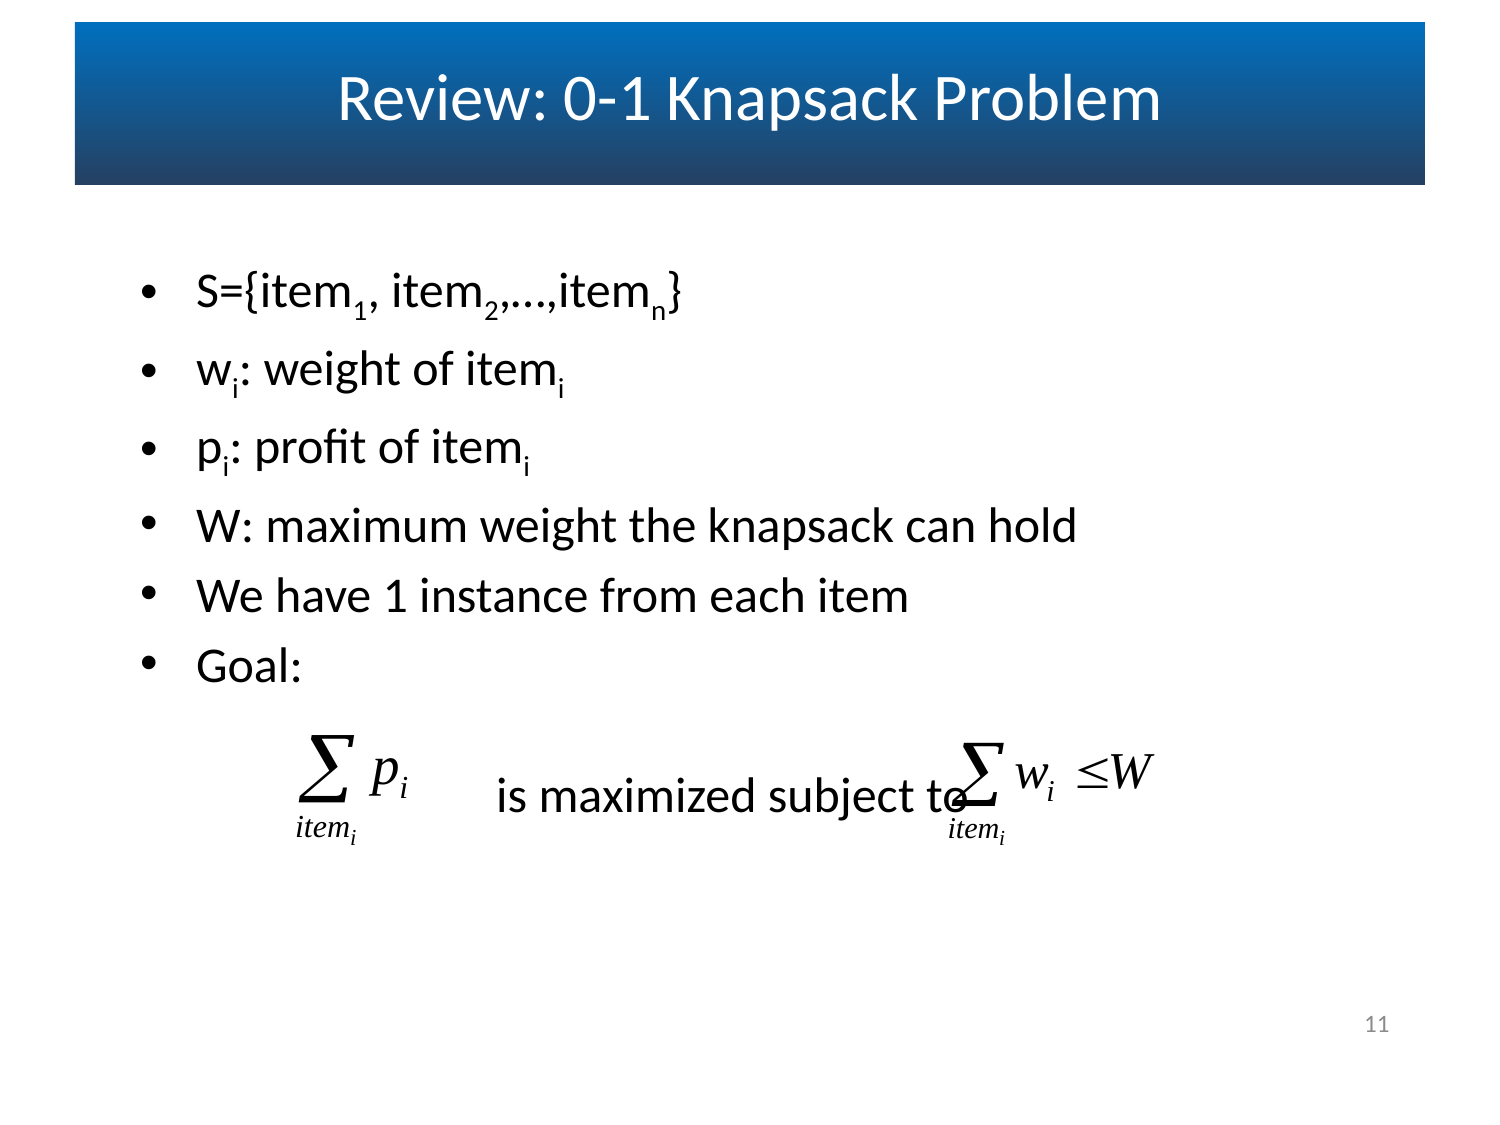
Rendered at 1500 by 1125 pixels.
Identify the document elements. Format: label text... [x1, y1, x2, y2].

list S={item1, item2,…,itemn} wi: weight of itemi pi: profit of itemi W: maximum weight the knapsack can hold We have 1 instance from each item Goal: is maximized subject to [125, 249, 1475, 993]
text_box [940, 732, 1169, 859]
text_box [287, 724, 426, 859]
slide_number 11 [1054, 992, 1405, 1053]
title Review: 0-1 Knapsack Problem [75, 0, 1425, 188]
